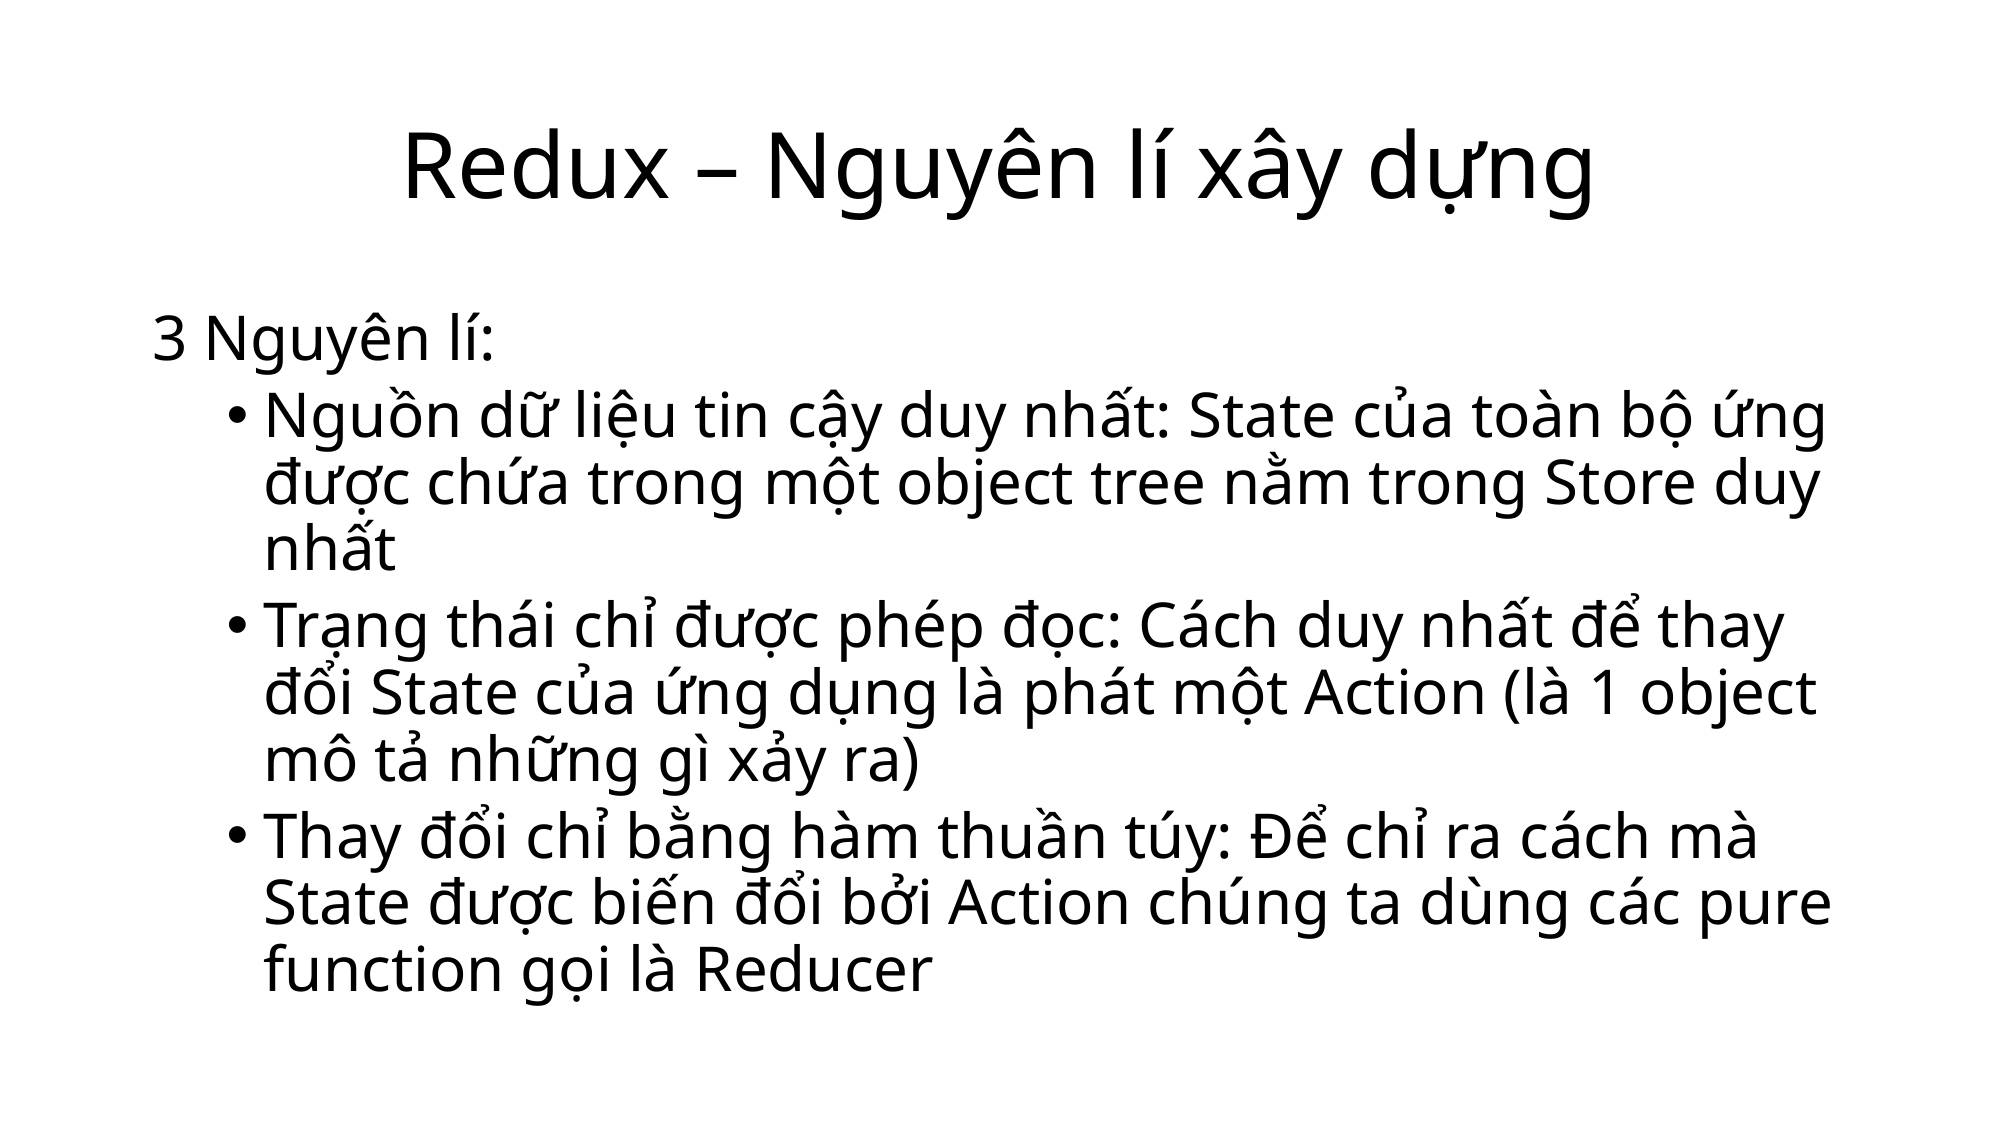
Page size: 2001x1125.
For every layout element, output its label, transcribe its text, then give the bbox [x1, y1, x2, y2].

title Redux – Nguyên lí xây dựng [137, 59, 1863, 278]
list 3 Nguyên lí: Nguồn dữ liệu tin cậy duy nhất: State của toàn bộ ứng được chứa trong một object tree nằm trong Store duy nhất Trạng thái chỉ được phép đọc: Cách duy nhất để thay đổi State của ứng dụng là phát một Action (là 1 object mô tả những gì xảy ra) Thay đổi chỉ bằng hàm thuần túy: Để chỉ ra cách mà State được biến đổi bởi Action chúng ta dùng các pure function gọi là Reducer [137, 299, 1863, 1014]
